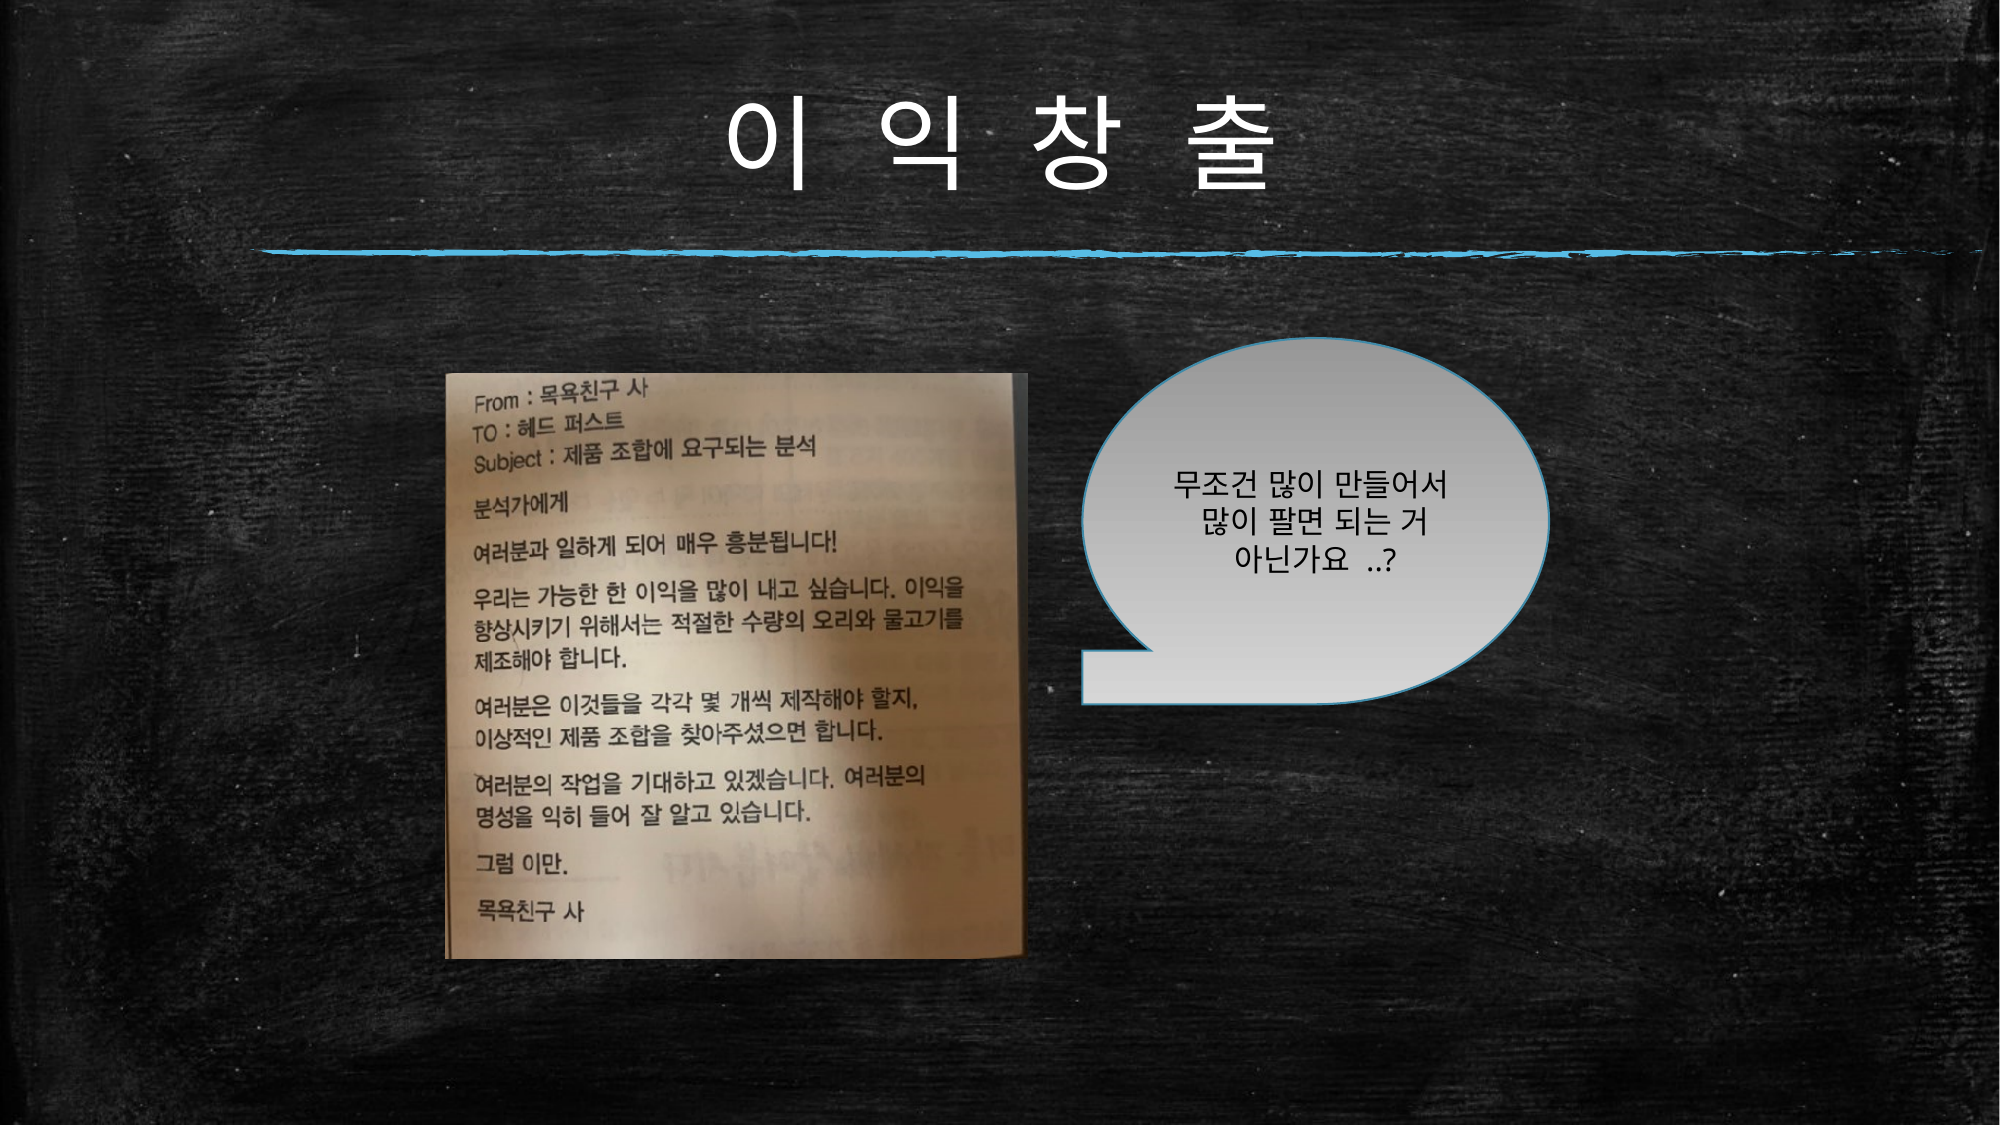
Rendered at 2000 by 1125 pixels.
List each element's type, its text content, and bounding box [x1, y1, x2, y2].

title 이 익 창 출 [249, 45, 1750, 213]
list [184, 312, 1910, 1059]
picture [445, 373, 1028, 959]
text_box 무조건 많이 만들어서 많이 팔면 되는 거 아닌가요 ..? [1081, 337, 1551, 706]
